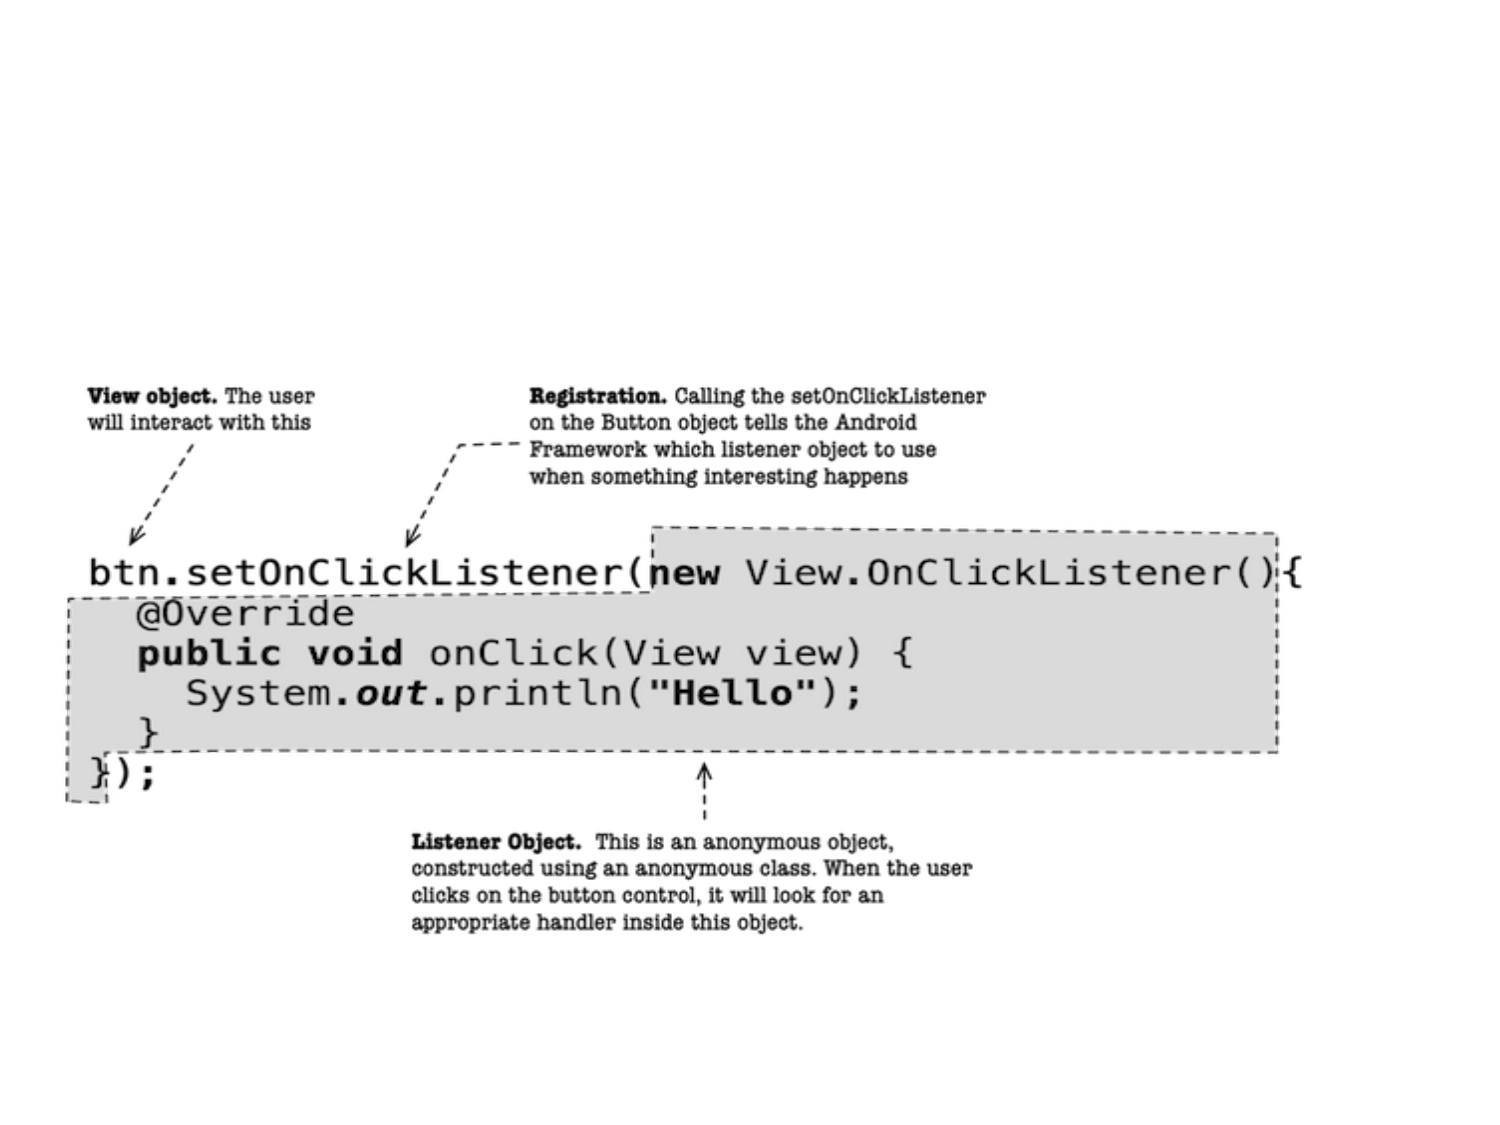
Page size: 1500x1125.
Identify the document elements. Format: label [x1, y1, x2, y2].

list [62, 370, 1306, 941]
